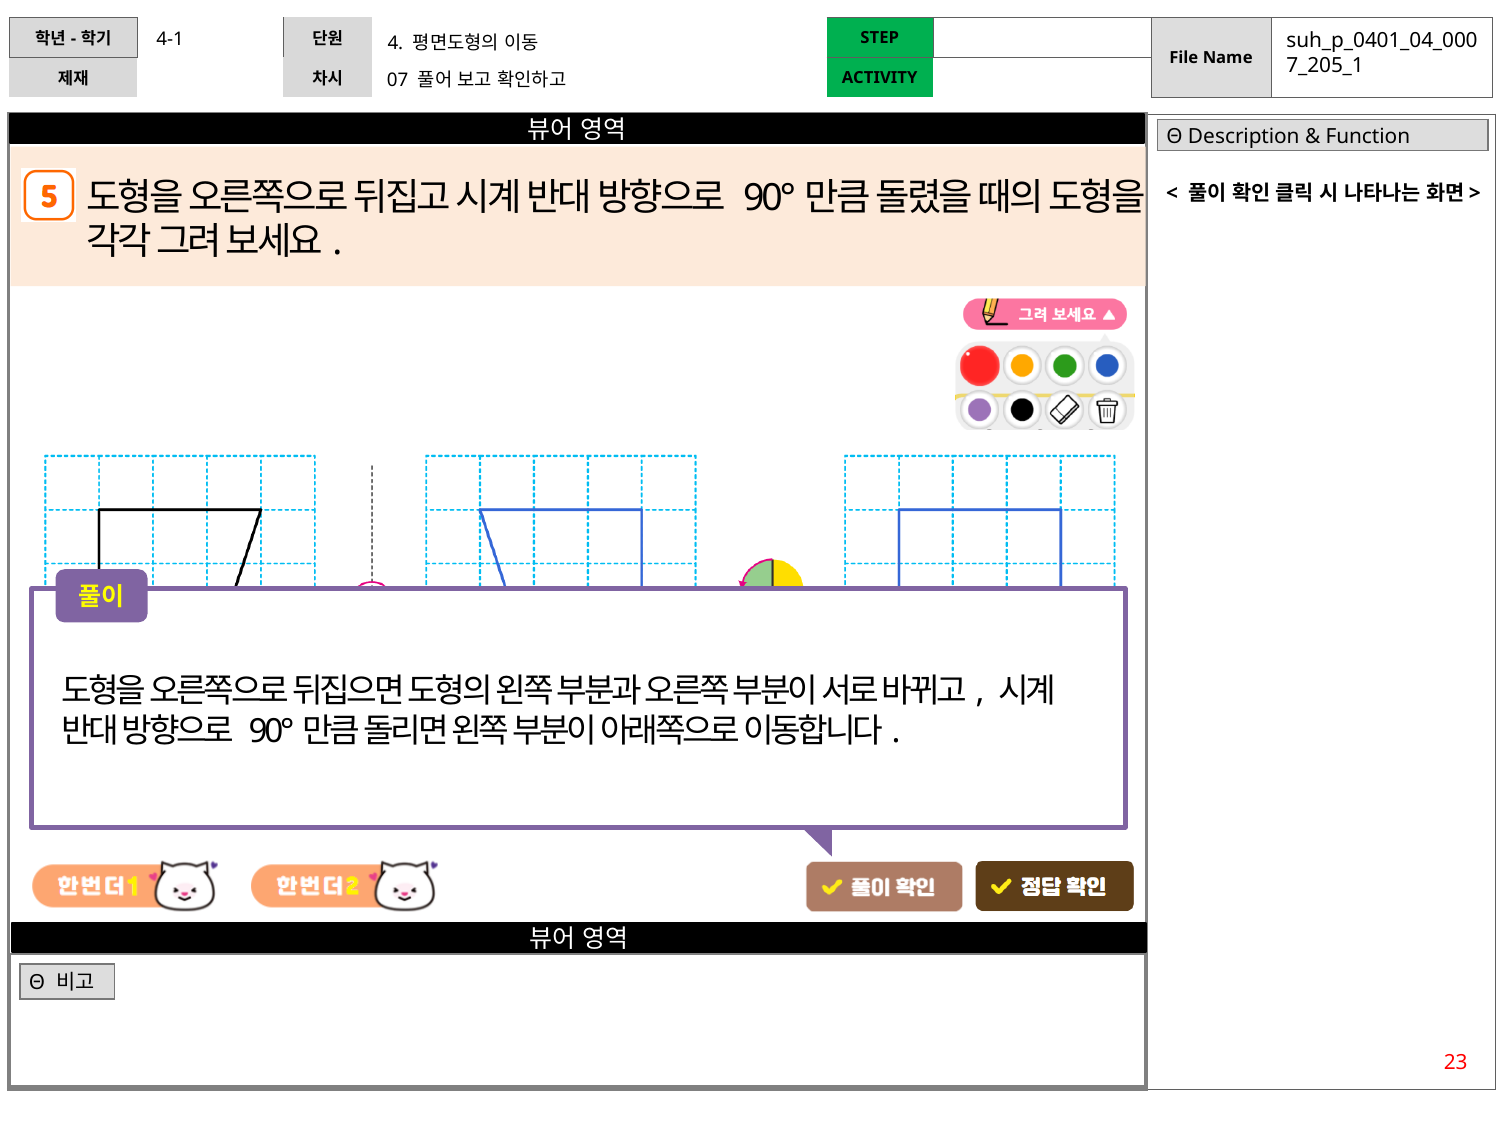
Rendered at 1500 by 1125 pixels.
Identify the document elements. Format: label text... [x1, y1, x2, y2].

text_box [1145, 160, 1500, 326]
text_box < 풀이 확인 클릭 시 나타나는 화면> [1151, 172, 1500, 263]
picture [250, 858, 440, 914]
text_box 07 풀어 보고 확인하고 [372, 60, 821, 96]
text_box [9, 145, 1148, 288]
picture [20, 167, 76, 222]
picture [973, 857, 1137, 912]
picture [803, 858, 963, 913]
text_box 도형을 오른쪽으로 뒤집고 시계 반대 방향으로 90°만큼 돌렸을 때의 도형을 각각 그려 보세요. [71, 165, 1145, 270]
text_box 4. 평면도형의 이동 [372, 23, 828, 48]
picture [30, 444, 1124, 729]
text_box [29, 732, 1127, 830]
table_header Θ Description & Function [1158, 120, 1487, 150]
text_box suh_p_0401_04_0007_205_1 [1271, 18, 1500, 84]
text_box 도형을 오른쪽으로 뒤집으면 도형의 왼쪽 부분과 오른쪽 부분이 서로 바뀌고, 시계 반대 방향으로 90°만큼 돌리면 왼쪽 부분이 아래쪽으로 이동합니다. [46, 733, 1126, 756]
picture [30, 858, 220, 914]
picture [954, 293, 1135, 430]
text_box 4-1 [141, 18, 284, 55]
text_box [797, 823, 835, 857]
